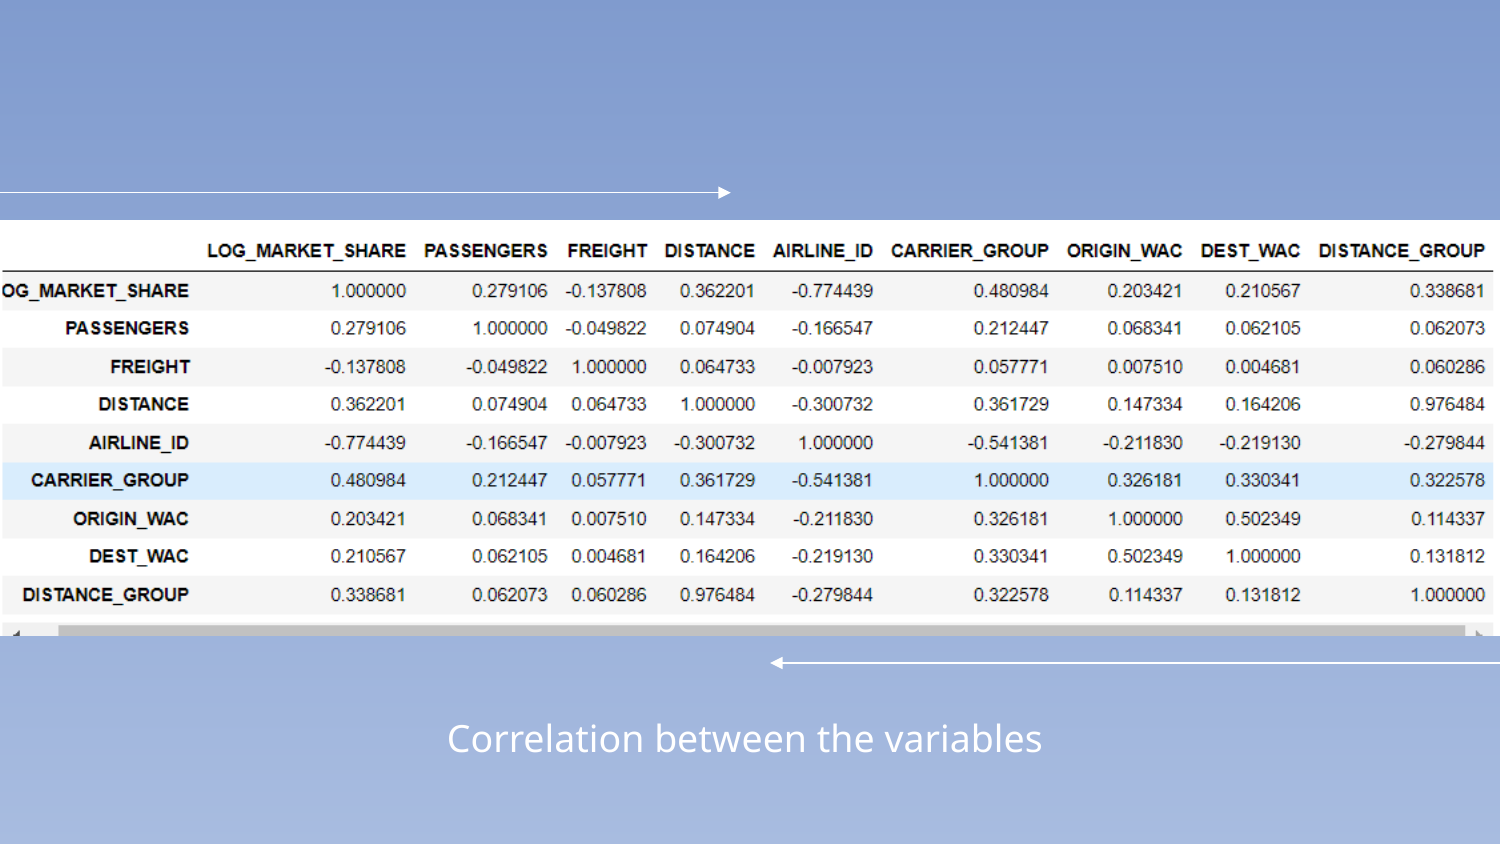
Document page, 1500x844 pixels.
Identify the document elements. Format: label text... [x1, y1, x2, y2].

picture [0, 219, 1500, 636]
subtitle Correlation between the variables [191, 699, 1309, 771]
